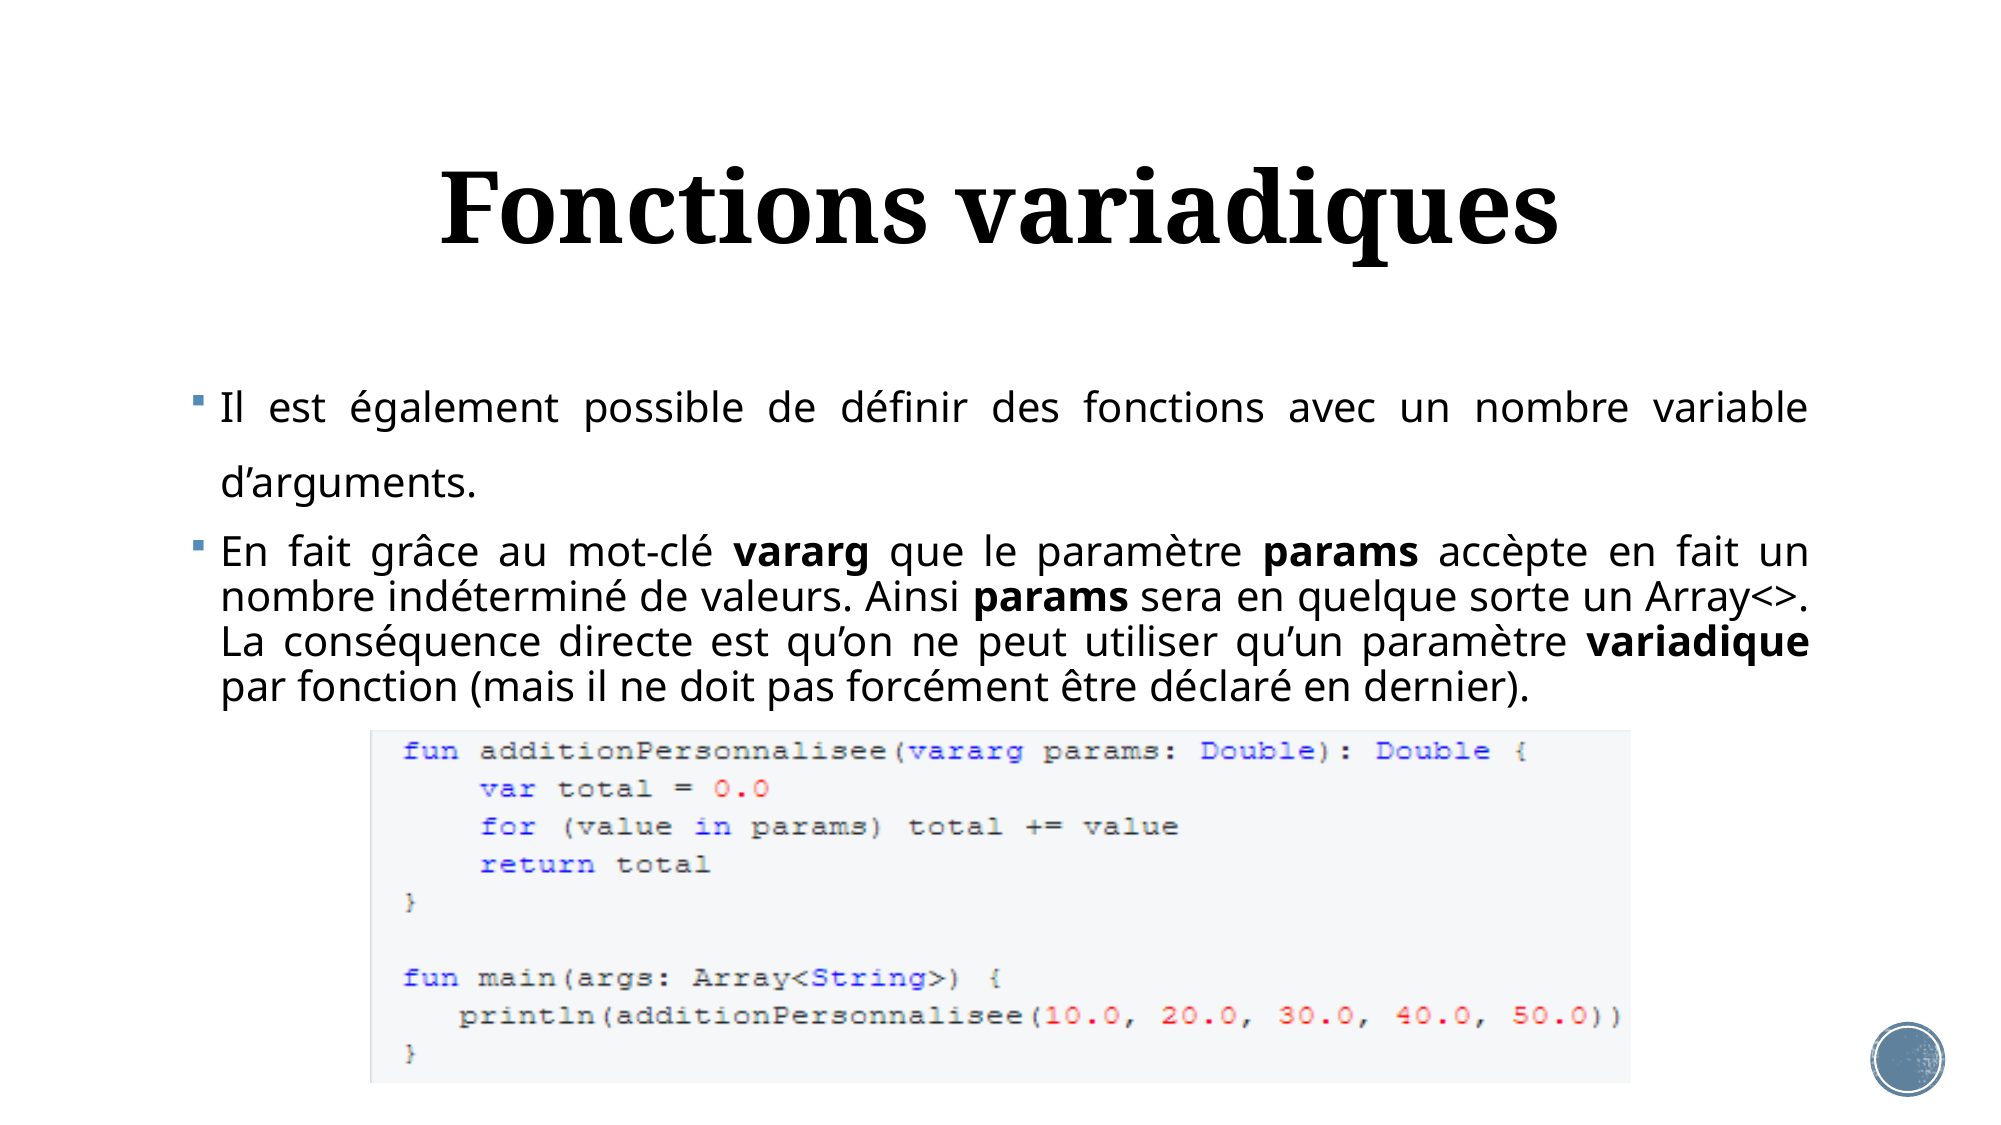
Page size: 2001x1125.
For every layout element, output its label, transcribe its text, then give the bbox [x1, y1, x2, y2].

list Il est également possible de définir des fonctions avec un nombre variable d’arguments. En fait grâce au mot-clé vararg que le paramètre params accèpte en fait un nombre indéterminé de valeurs. Ainsi params sera en quelque sorte un Array<>. La conséquence directe est qu’on ne peut utiliser qu’un paramètre variadique par fonction (mais il ne doit pas forcément être déclaré en dernier). [175, 348, 1826, 1013]
title Fonctions variadiques [175, 79, 1826, 344]
picture [370, 730, 1631, 1083]
